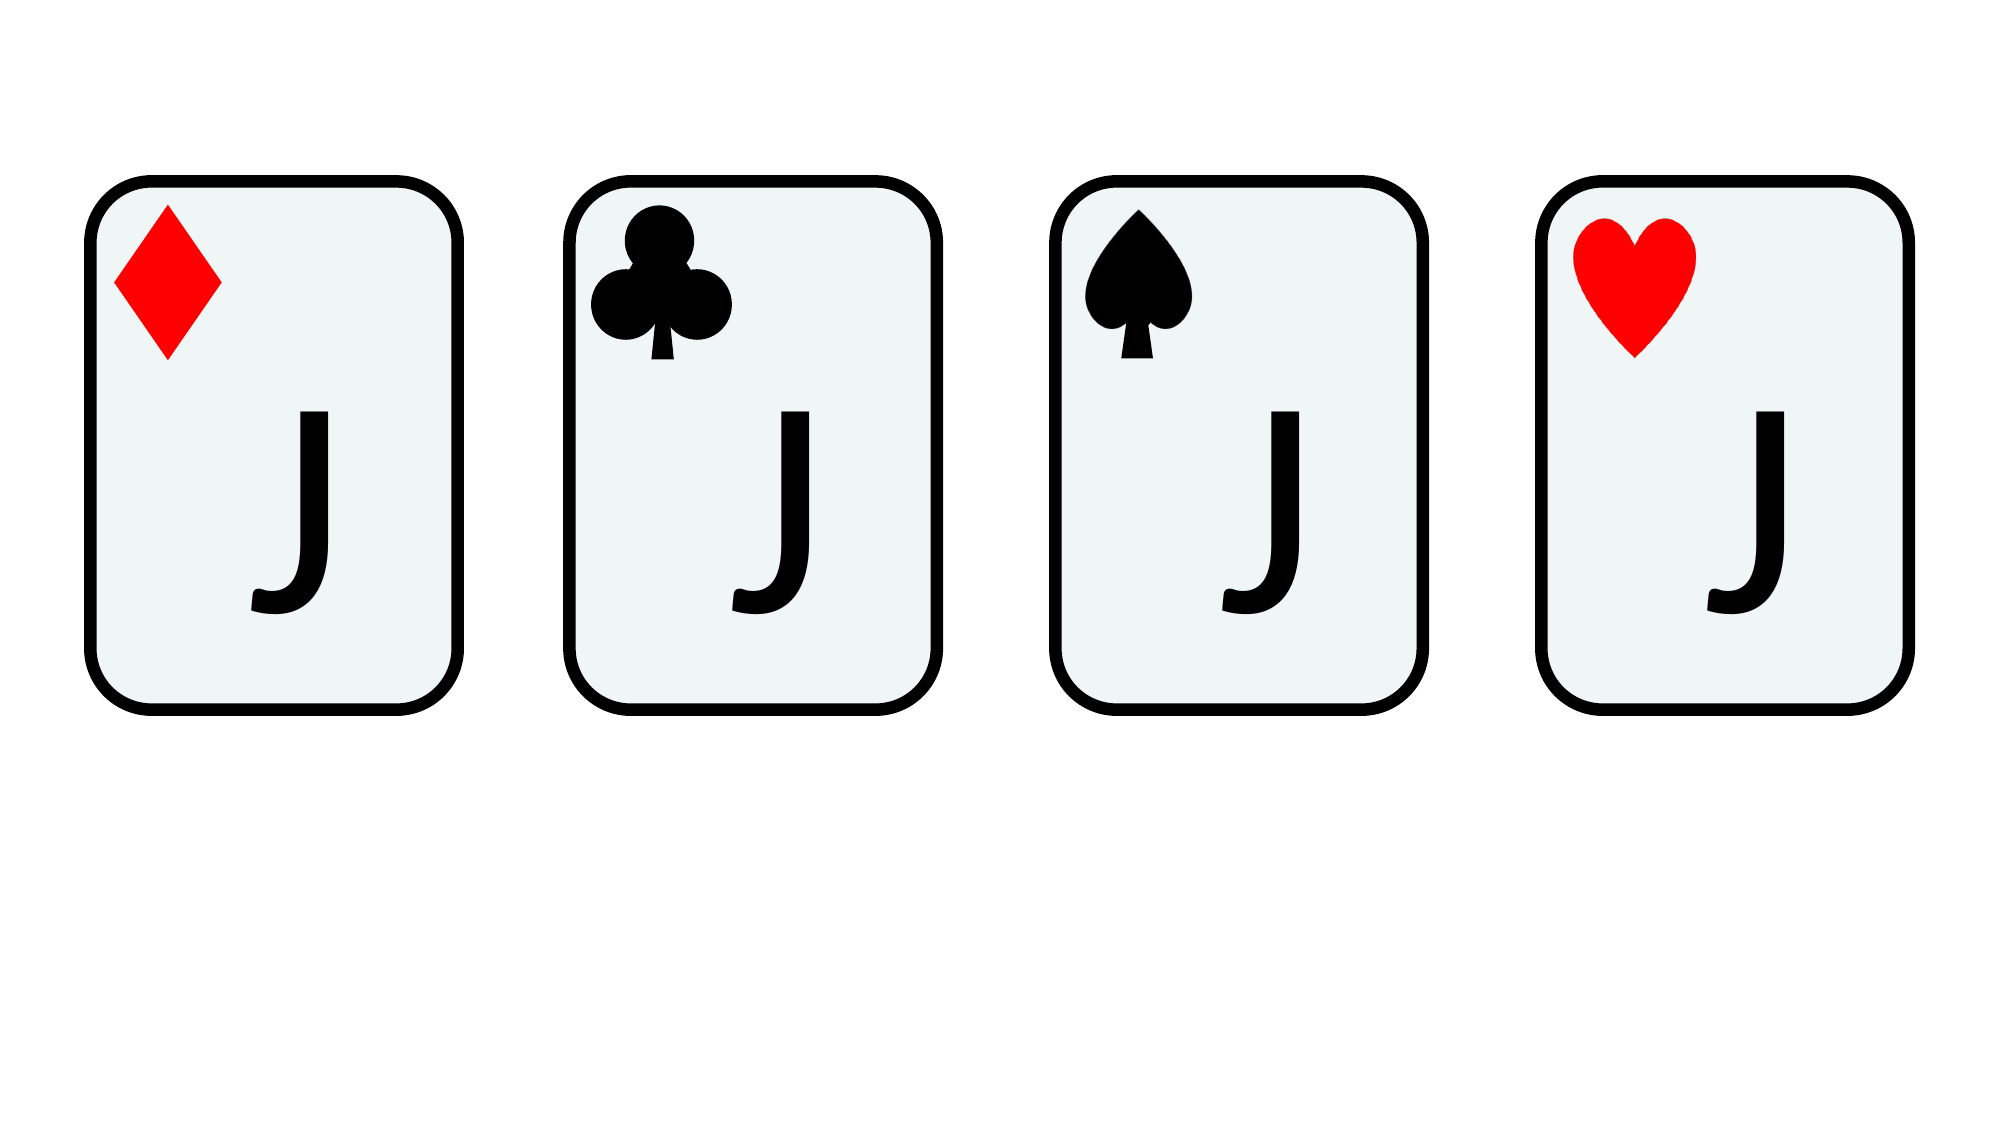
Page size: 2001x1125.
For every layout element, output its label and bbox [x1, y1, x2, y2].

text_box [569, 181, 937, 710]
text_box [1055, 179, 1423, 710]
text_box [90, 181, 458, 710]
text_box [1541, 181, 1909, 710]
